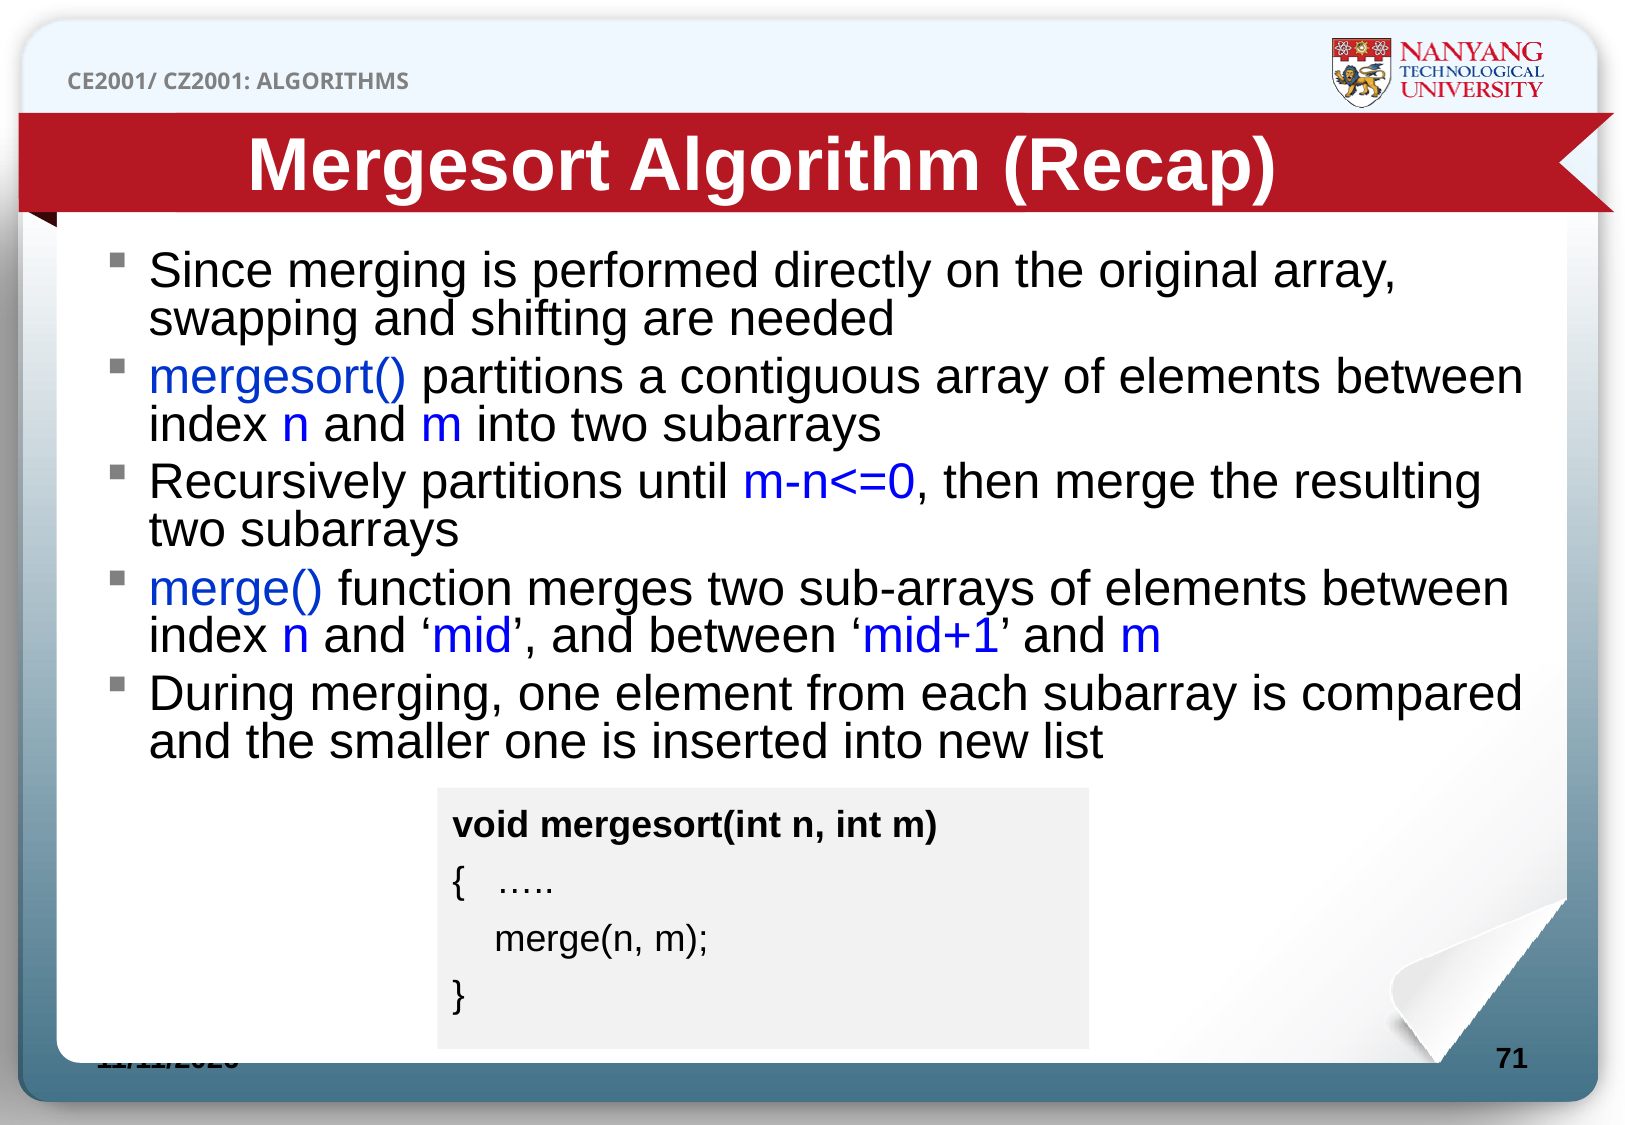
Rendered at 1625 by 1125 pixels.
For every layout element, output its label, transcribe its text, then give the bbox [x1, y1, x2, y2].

text_box void mergesort(int n, int m) { ….. merge(n, m); } [437, 787, 1090, 1049]
picture [0, 0, 1625, 1125]
list Mergesort Algorithm (Recap) [60, 119, 1467, 201]
list Since merging is performed directly on the original array, swapping and shifting are needed mergesort() partitions a contiguous array of elements between index n and m into two subarrays Recursively partitions until m-n<=0, then merge the resulting two subarrays merge() function merges two sub-arrays of elements between index n and ‘mid’, and between ‘mid+1’ and m During merging, one element from each subarray is compared and the smaller one is inserted into new list [60, 241, 1544, 1063]
